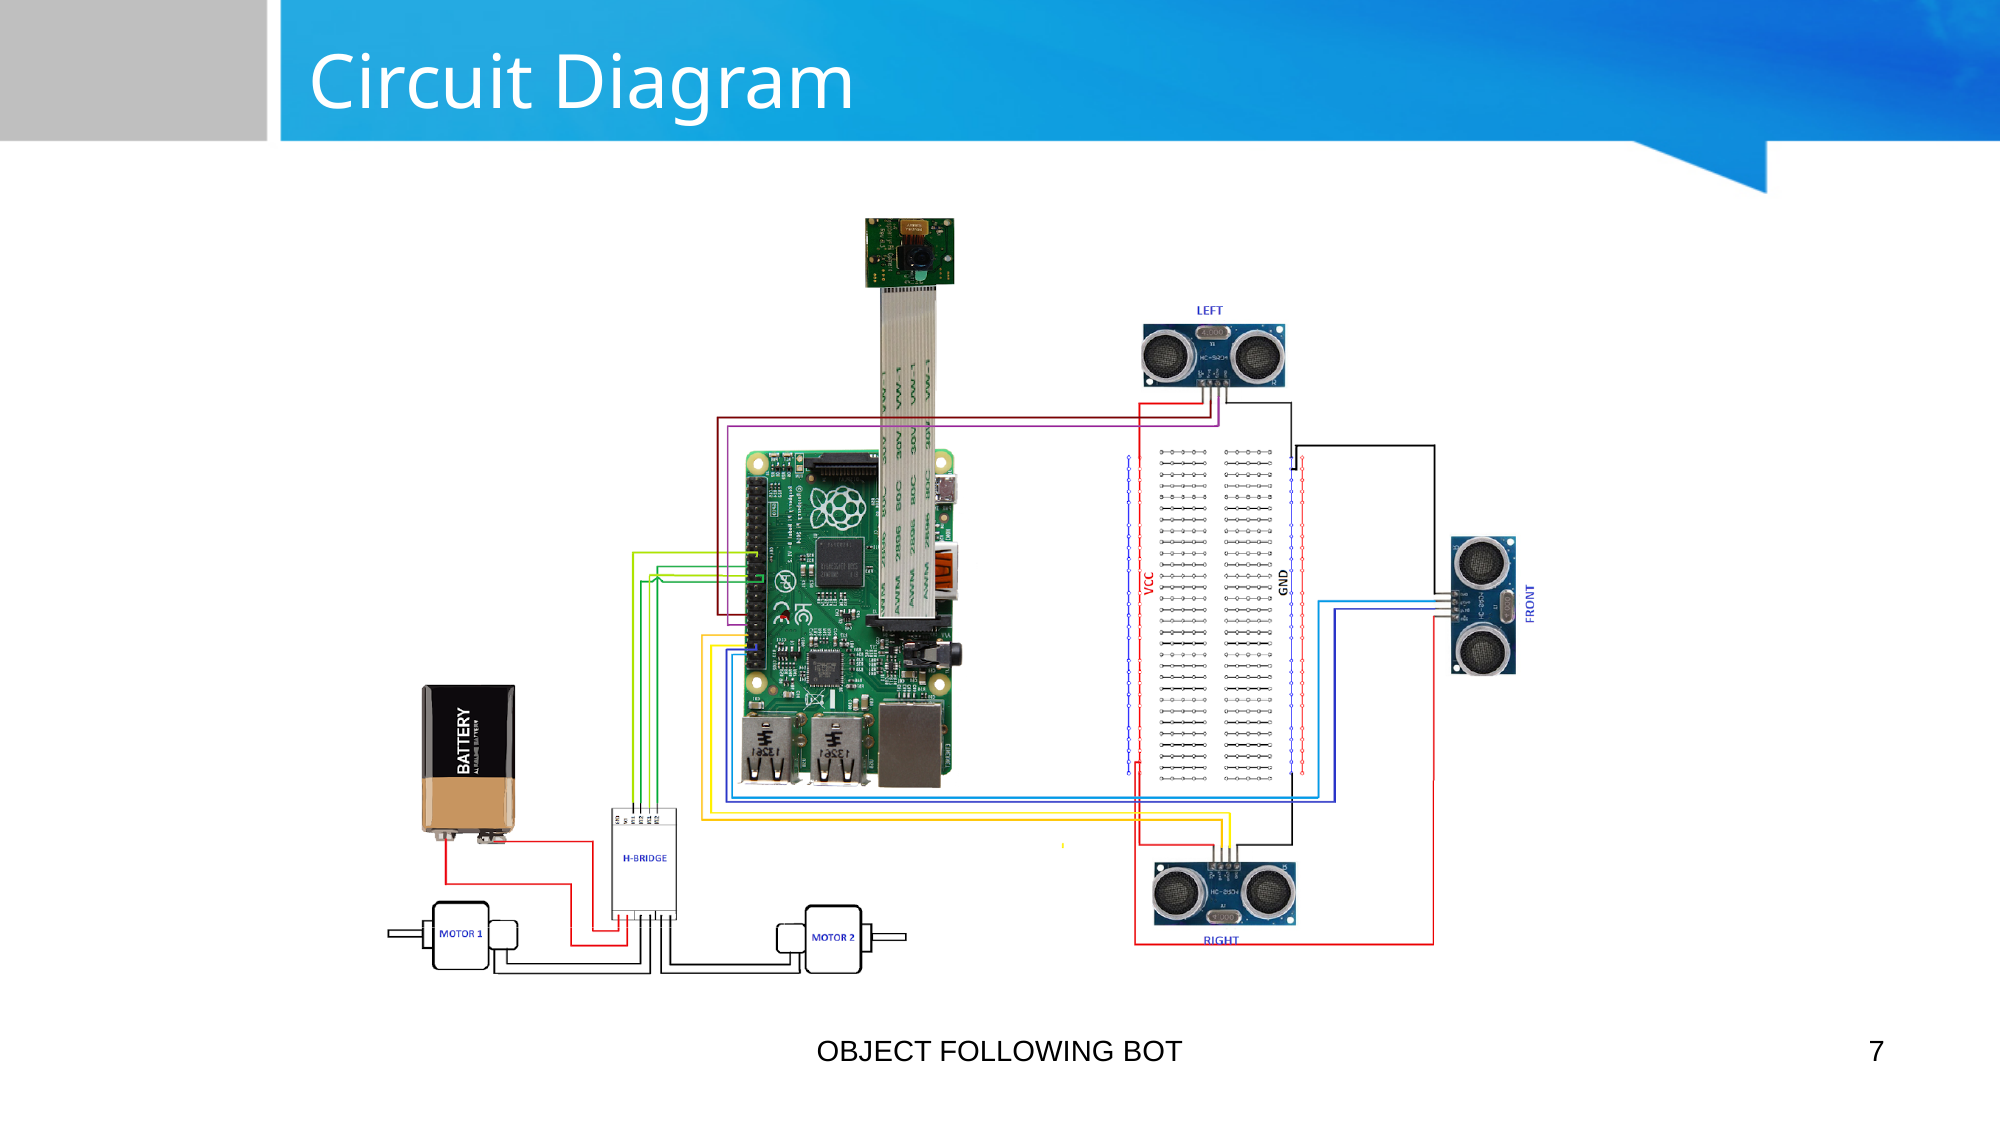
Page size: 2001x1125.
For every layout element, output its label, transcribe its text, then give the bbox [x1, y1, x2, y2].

footer OBJECT FOLLOWING BOT [683, 1024, 1317, 1103]
slide_number 7 [1433, 1024, 1900, 1103]
picture [0, 0, 2000, 1125]
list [369, 192, 1631, 1006]
title Circuit Diagram [294, 30, 1901, 127]
